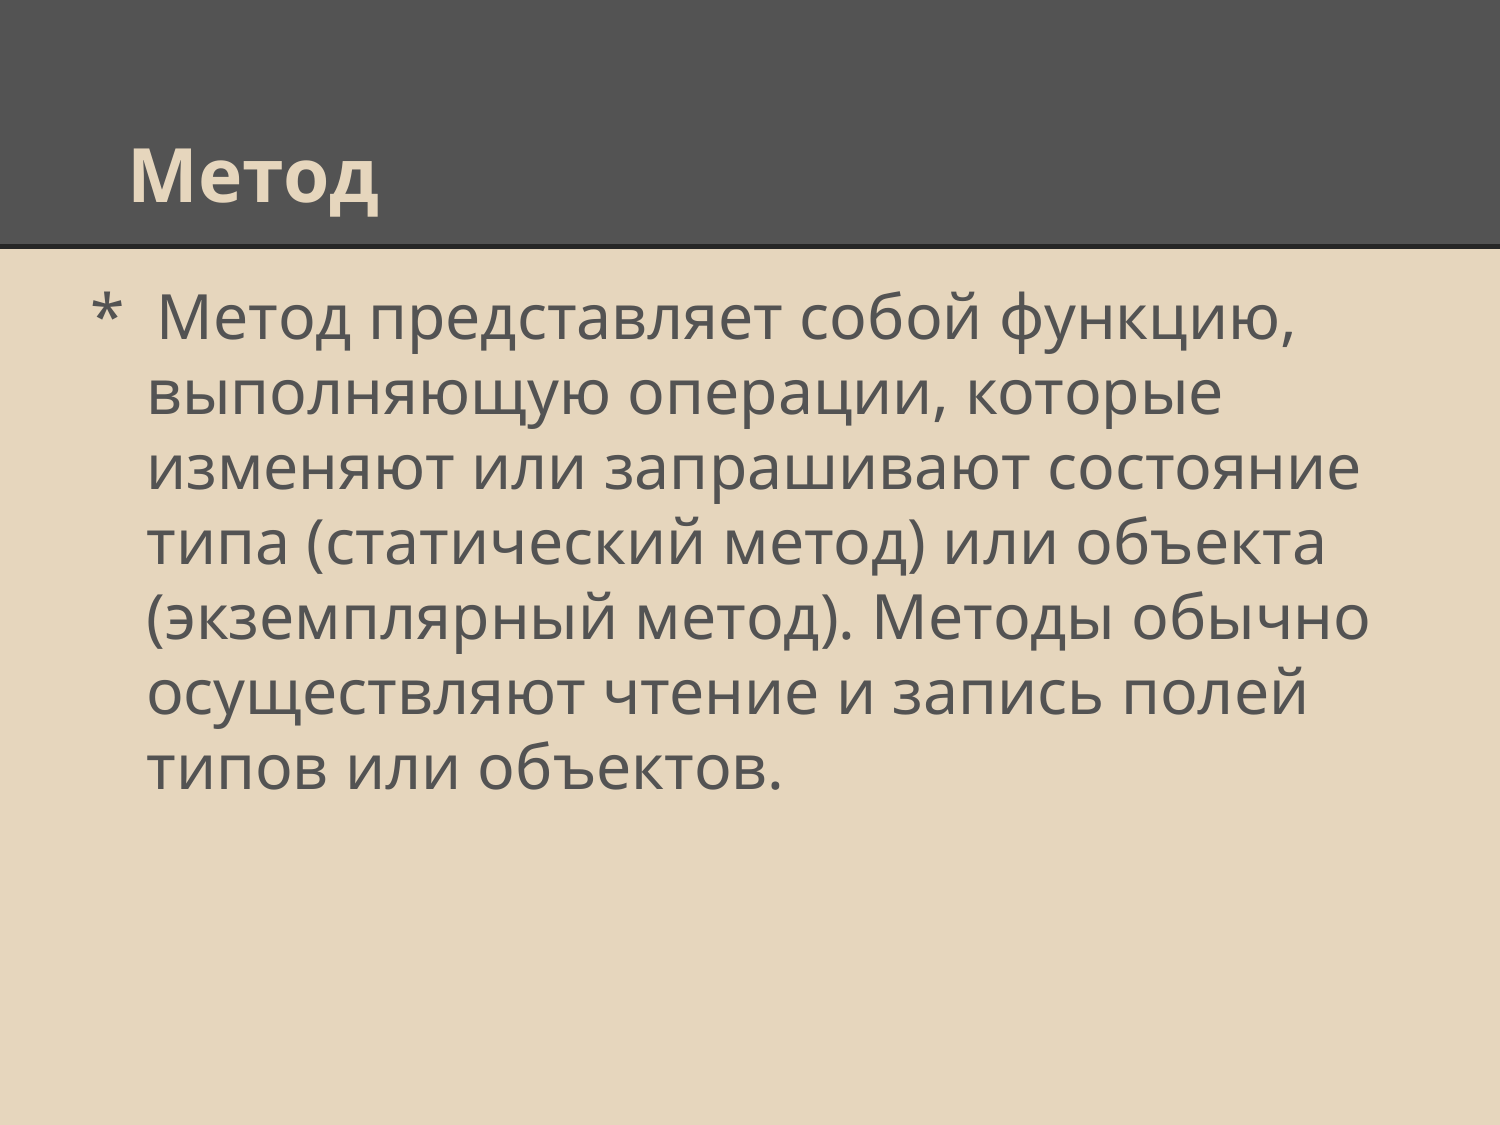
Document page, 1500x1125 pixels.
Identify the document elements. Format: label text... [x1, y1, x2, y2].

list * Метод представляет собой функцию, выполняющую операции, которые изменяют или запрашивают состояние типа (статический метод) или объекта (экземплярный метод). Методы обычно осуществляют чтение и запись полей типов или объектов. [75, 262, 1425, 1078]
title Метод [75, 45, 1425, 233]
